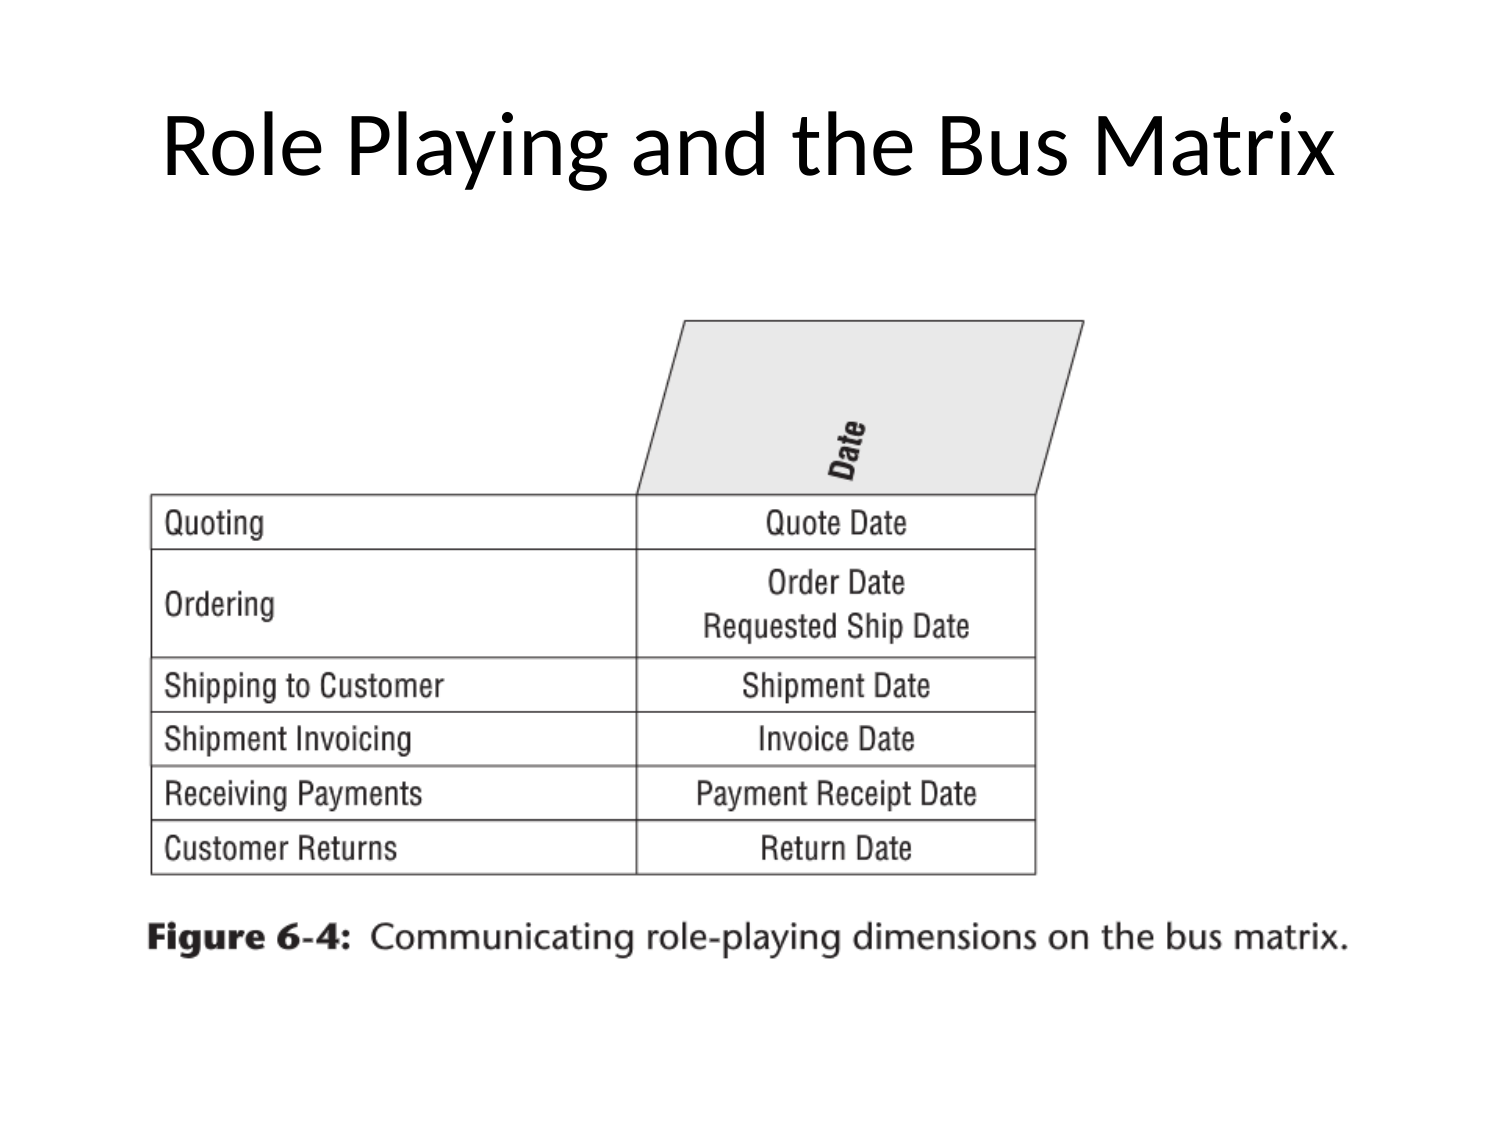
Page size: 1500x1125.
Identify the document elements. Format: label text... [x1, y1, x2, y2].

title Role Playing and the Bus Matrix [75, 45, 1425, 233]
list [129, 299, 1371, 968]
